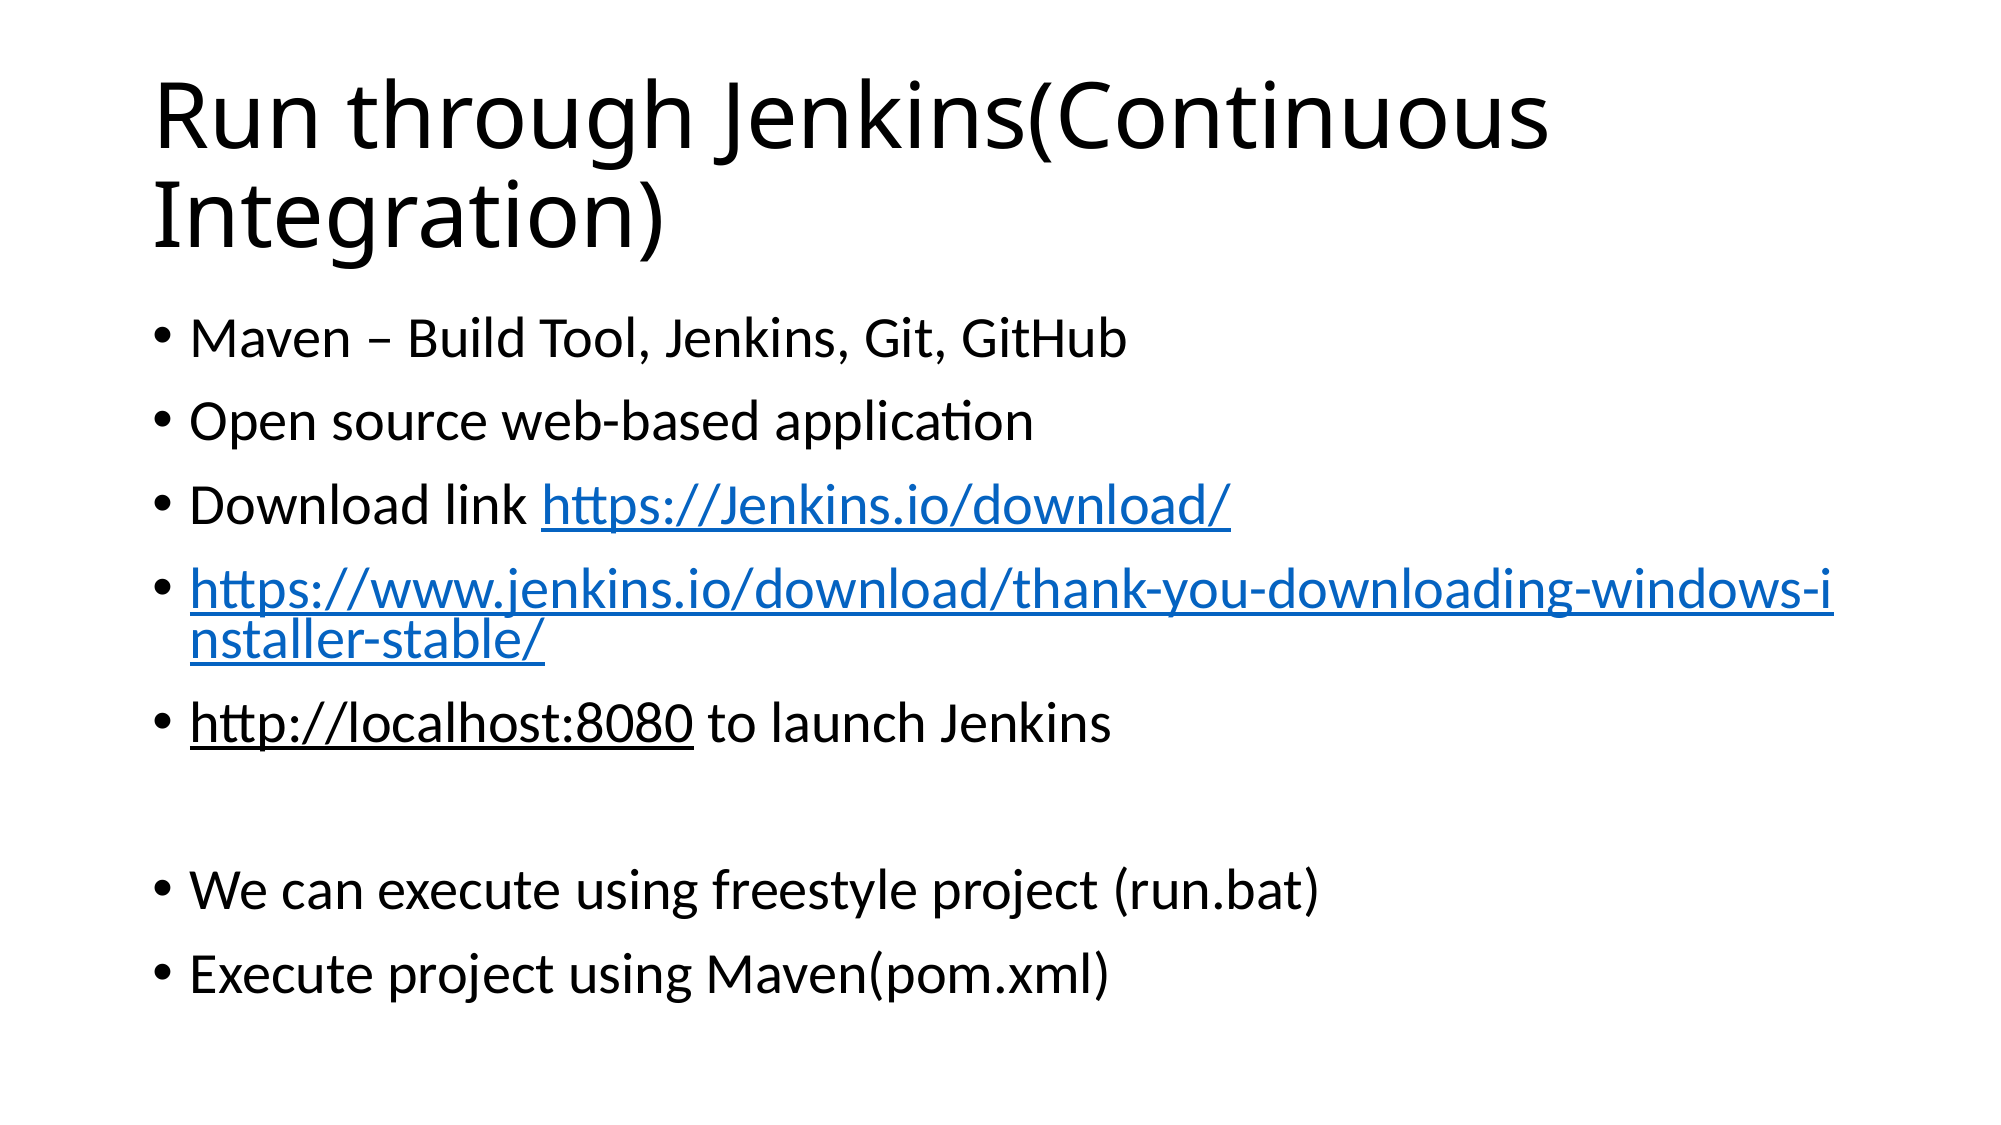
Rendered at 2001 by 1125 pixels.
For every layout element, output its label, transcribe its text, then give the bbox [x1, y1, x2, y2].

list Maven – Build Tool, Jenkins, Git, GitHub Open source web-based application Download link https://Jenkins.io/download/ https://www.jenkins.io/download/thank-you-downloading-windows-installer-stable/ http://localhost:8080 to launch Jenkins We can execute using freestyle project (run.bat) Execute project using Maven(pom.xml) [137, 299, 1863, 1014]
title Run through Jenkins(Continuous Integration) [137, 59, 1863, 278]
